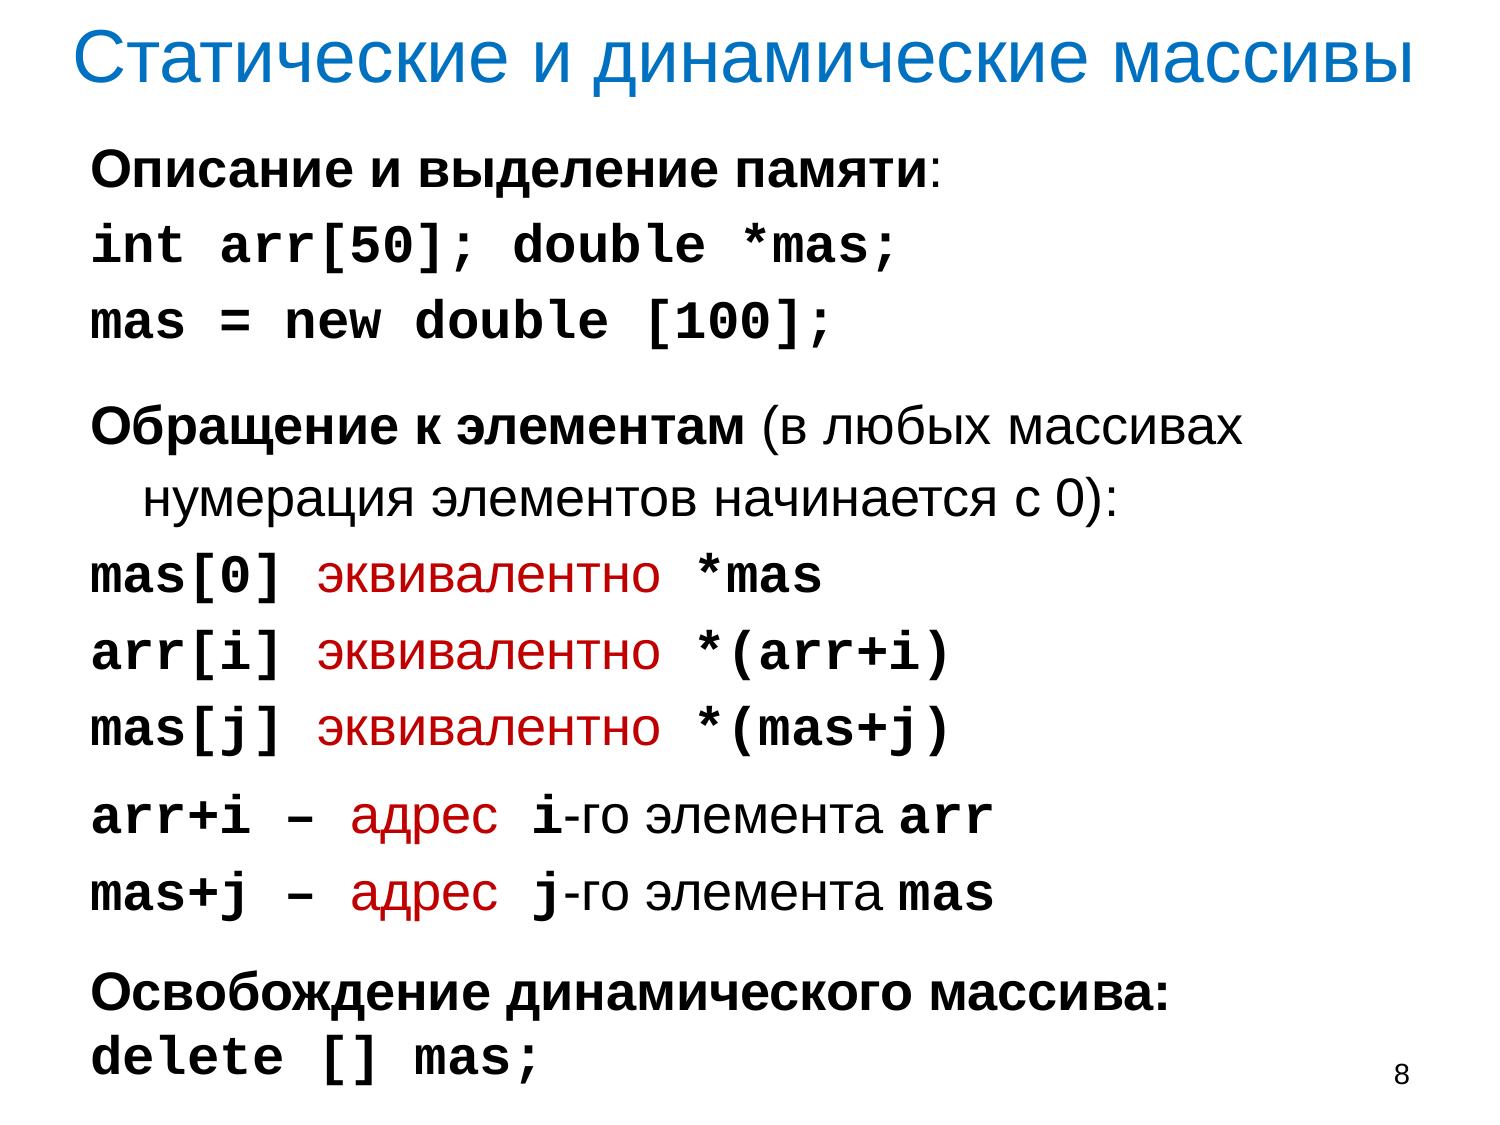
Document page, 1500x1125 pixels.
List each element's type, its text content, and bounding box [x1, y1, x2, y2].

slide_number 8 [1074, 1042, 1425, 1103]
title Статические и динамические массивы [17, 3, 1471, 102]
list Описание и выделение памяти: int arr[50]; double *mas; mas = new double [100]; Обращение к элементам (в любых массивах нумерация элементов начинается с 0): mas[0] эквивалентно *mas arr[i] эквивалентно *(arr+i) mas[j] эквивалентно *(mas+j) arr+i – адрес i-го элемента arr mas+j – адрес j-го элемента mas Освобождение динамического массива: delete [] mas; [75, 125, 1425, 1094]
